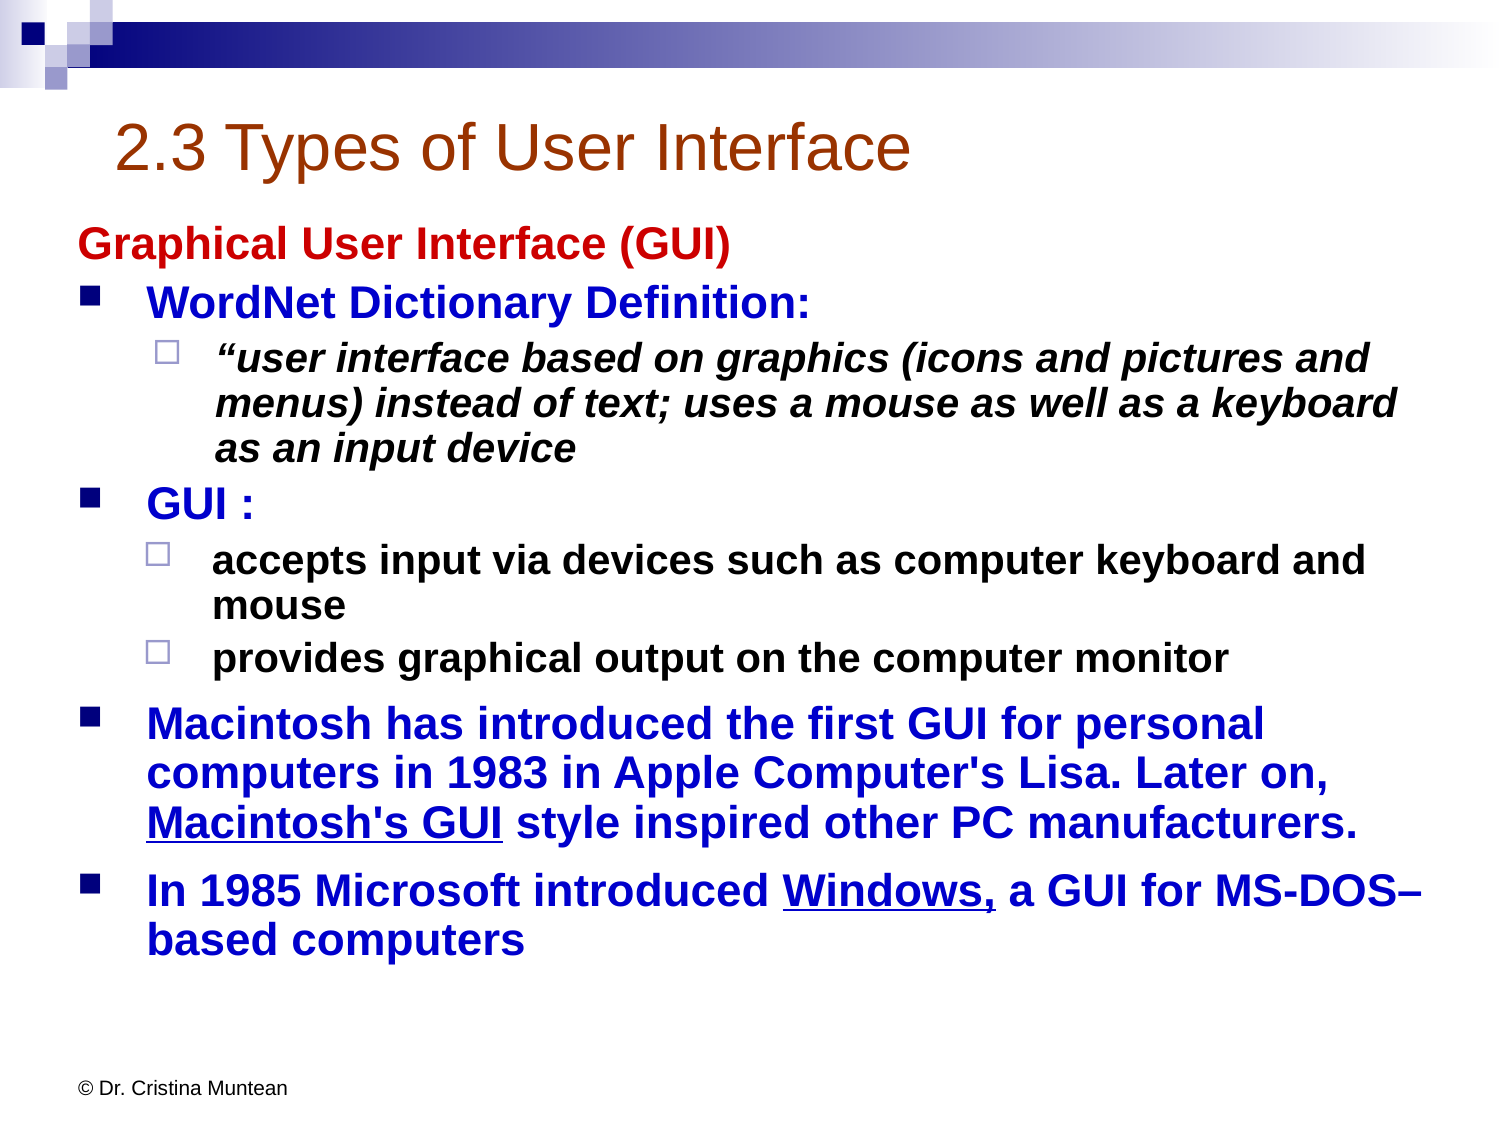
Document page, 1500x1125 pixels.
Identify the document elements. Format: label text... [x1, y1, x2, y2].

list Graphical User Interface (GUI) WordNet Dictionary Definition: “user interface based on graphics (icons and pictures and menus) instead of text; uses a mouse as well as a keyboard as an input device GUI : accepts input via devices such as computer keyboard and mouse provides graphical output on the computer monitor Macintosh has introduced the first GUI for personal computers in 1983 in Apple Computer's Lisa. Later on, Macintosh's GUI style inspired other PC manufacturers. In 1985 Microsoft introduced Windows, a GUI for MS-DOS–based computers [62, 212, 1450, 1075]
title 2.3 Types of User Interface [99, 24, 1500, 263]
